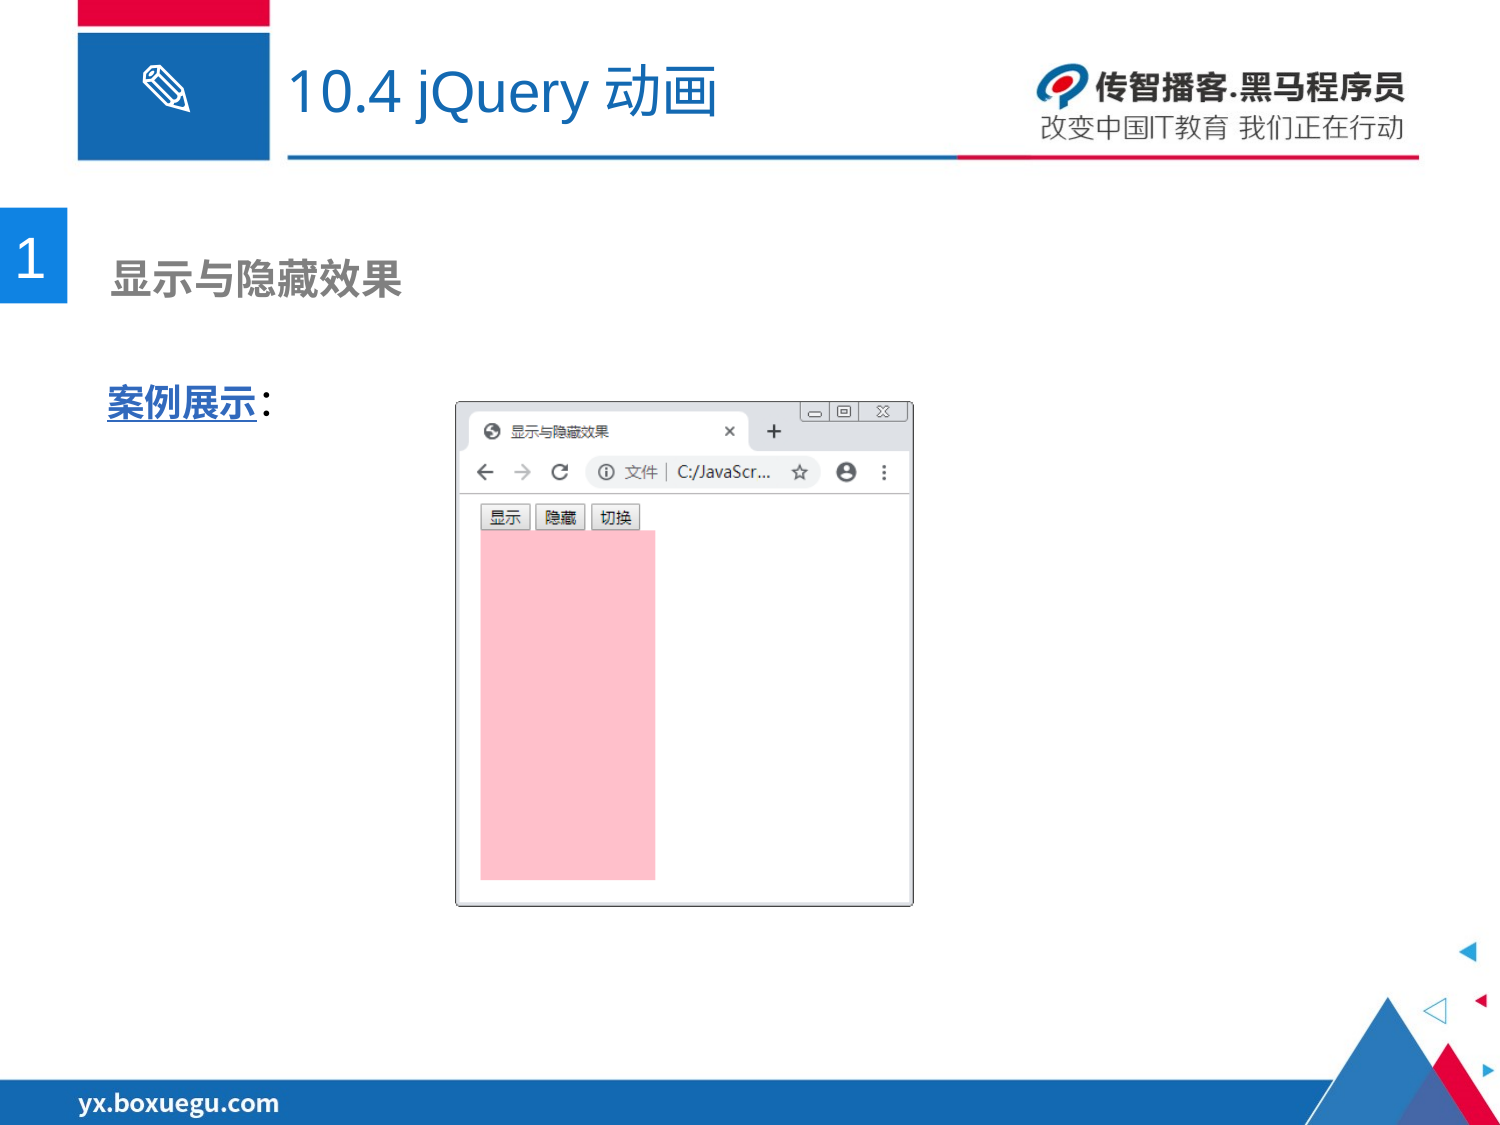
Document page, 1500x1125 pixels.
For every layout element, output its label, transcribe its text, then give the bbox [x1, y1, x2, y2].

text_box 显示与隐藏效果 [69, 245, 842, 355]
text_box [0, 207, 68, 304]
picture [0, 1, 1500, 1125]
text_box 案例展示： [92, 326, 1390, 432]
title 10.4 jQuery动画 [271, 25, 1046, 153]
